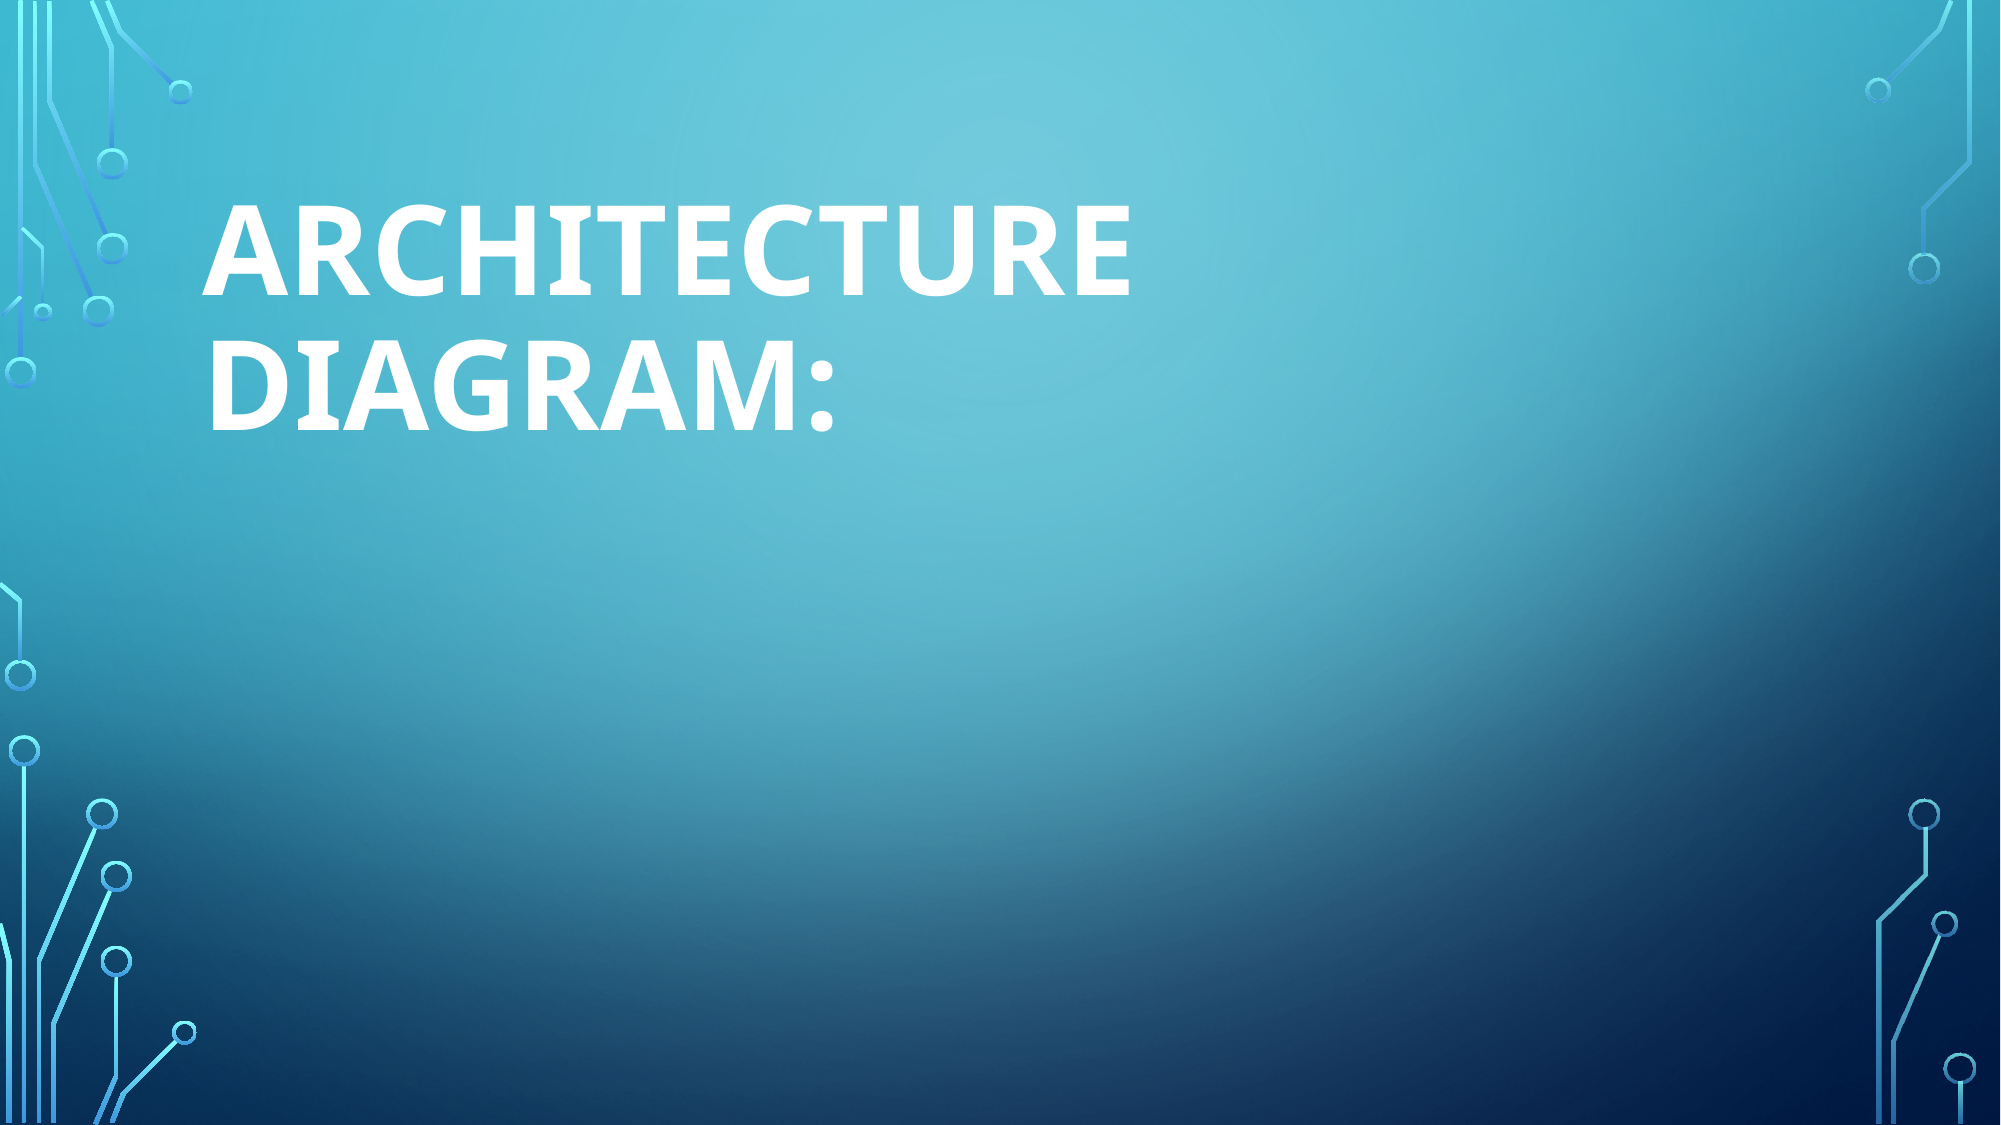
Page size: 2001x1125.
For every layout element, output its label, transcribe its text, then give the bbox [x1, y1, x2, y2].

title ARCHITECTURE DIAGRAM: [187, 101, 1813, 543]
